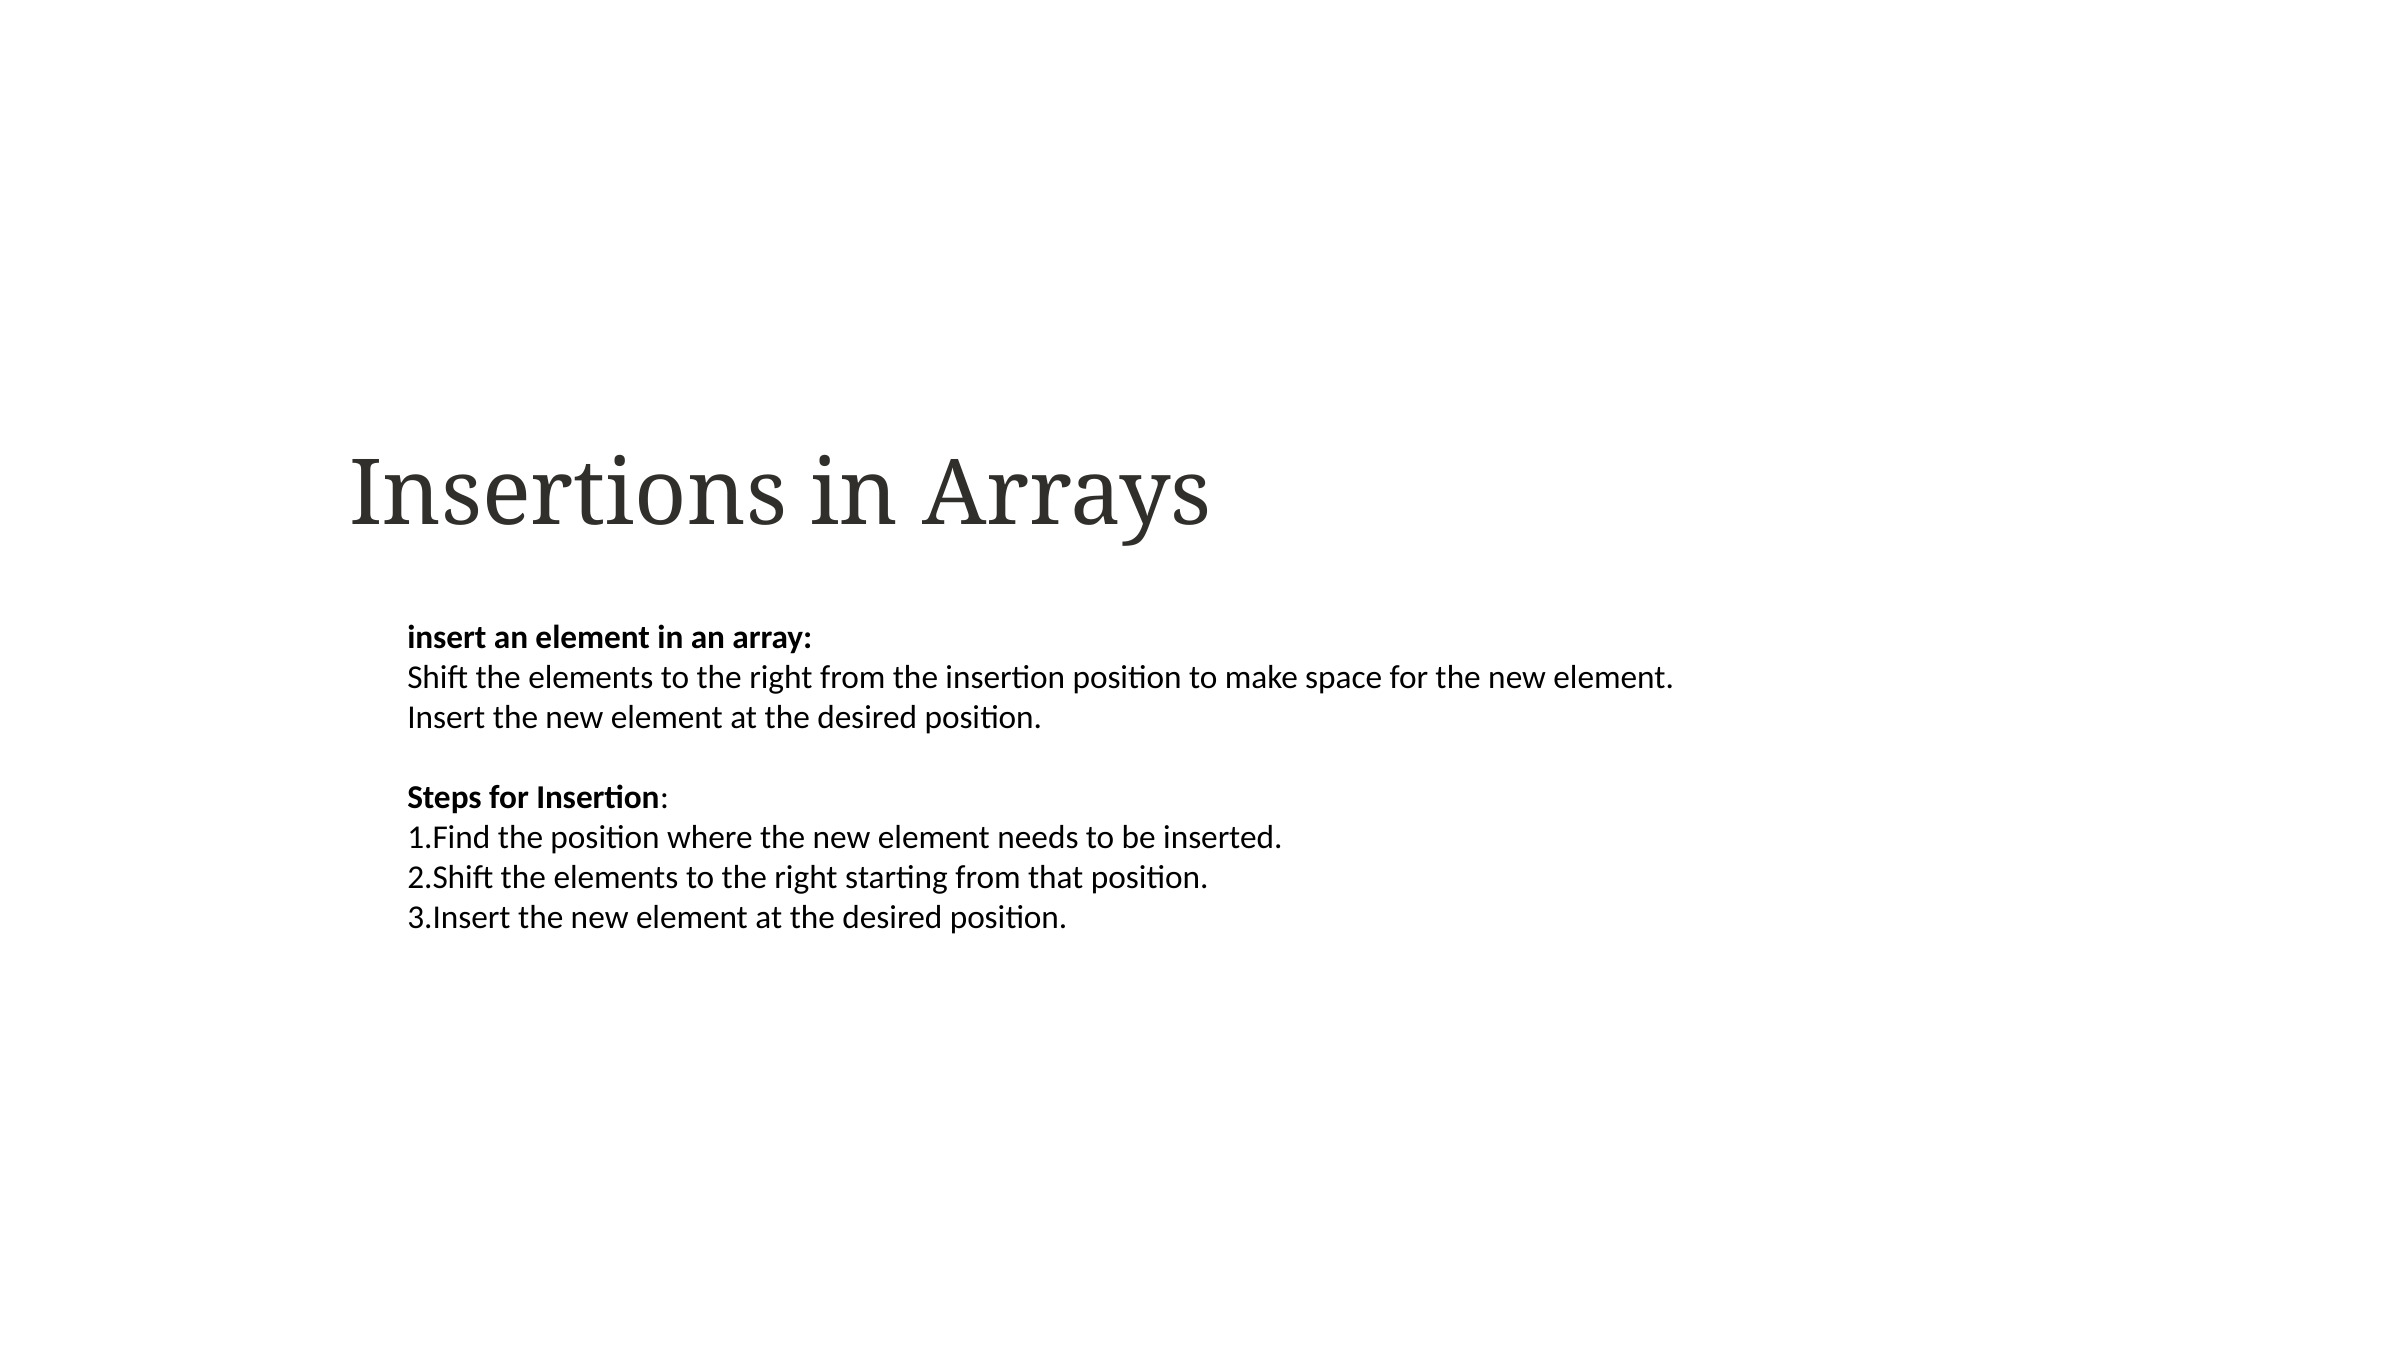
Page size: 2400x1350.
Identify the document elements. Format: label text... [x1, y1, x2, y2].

text_box insert an element in an array: Shift the elements to the right from the insertion position to make space for the new element. Insert the new element at the desired position. Steps for Insertion: Find the position where the new element needs to be inserted. Shift the elements to the right starting from that position. Insert the new element at the desired position. [392, 608, 2066, 667]
text_box Insertions in Arrays [334, 421, 1340, 536]
